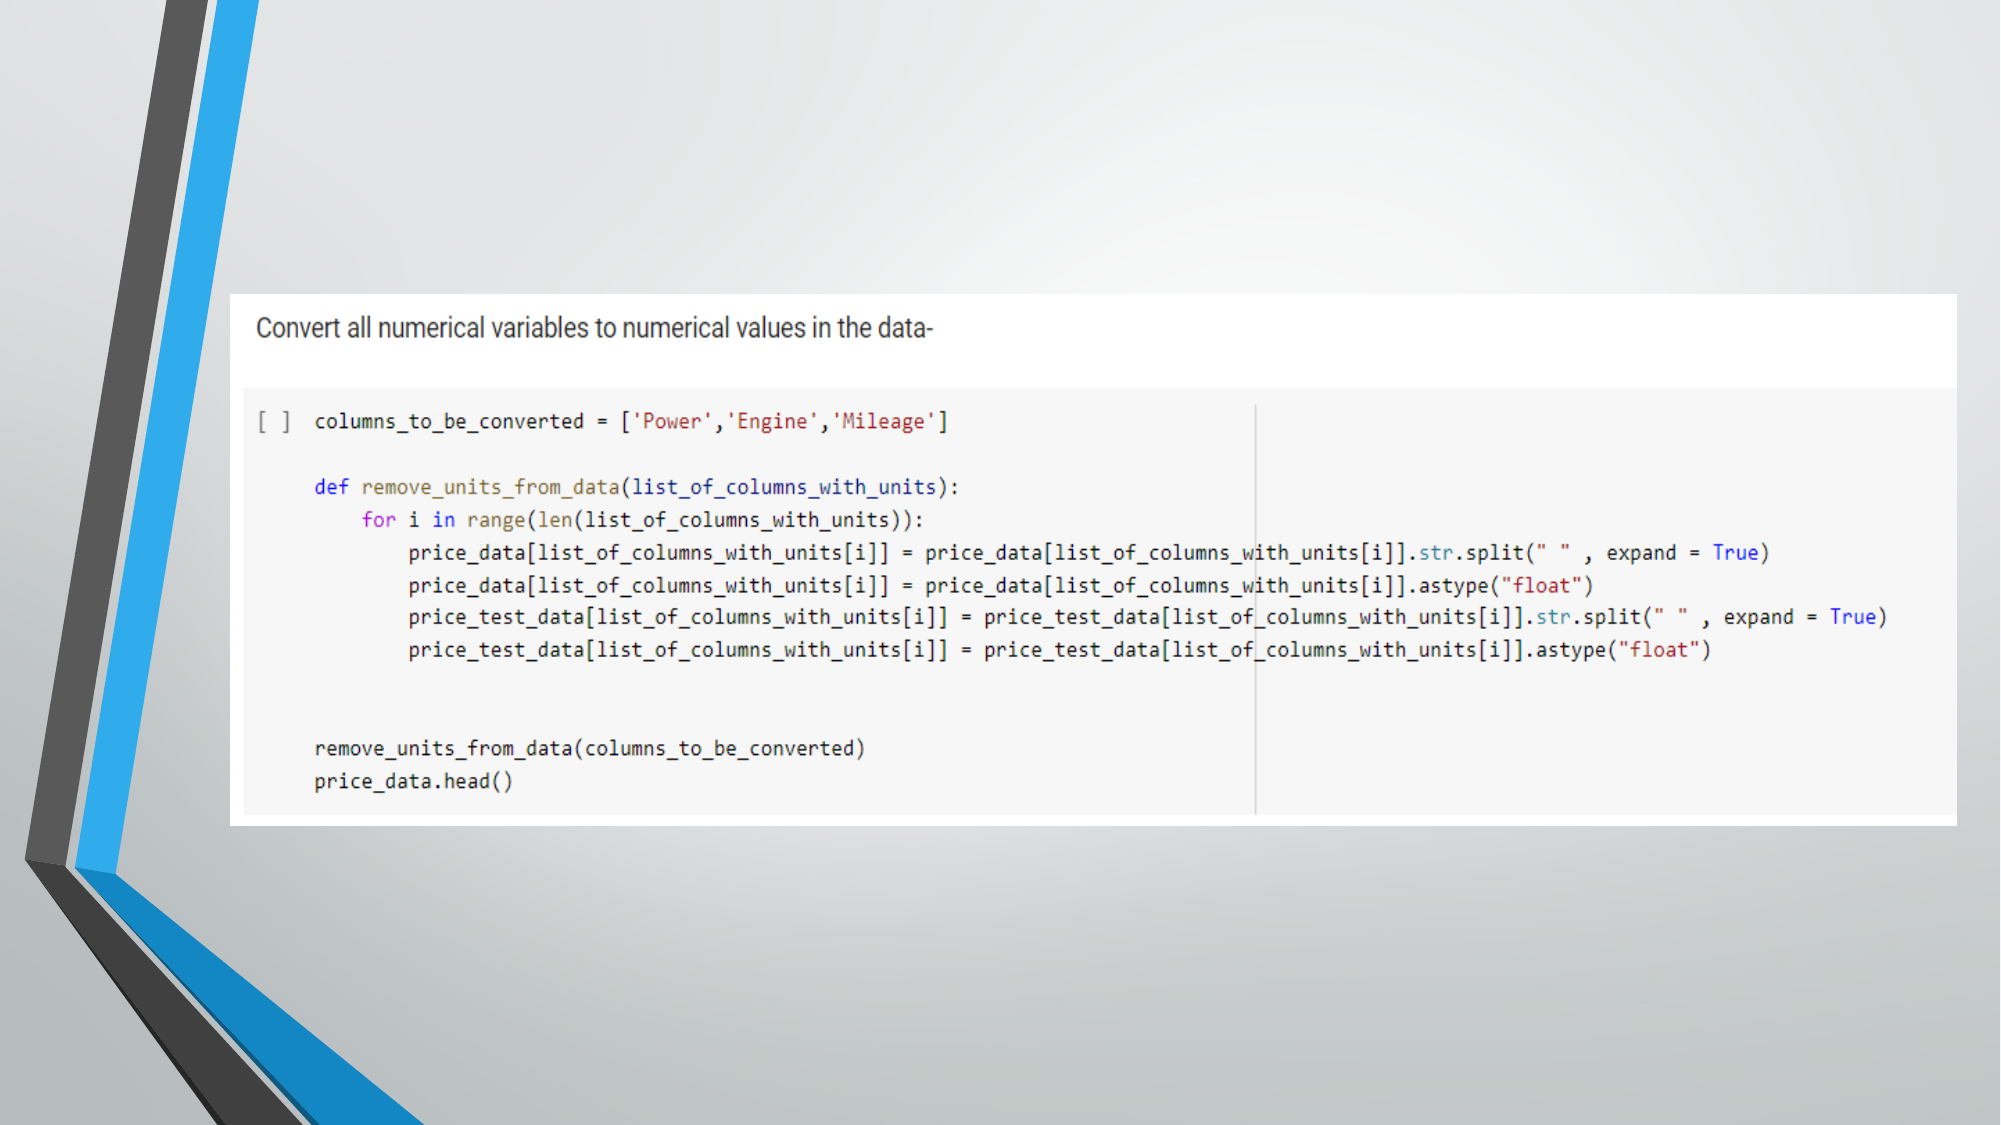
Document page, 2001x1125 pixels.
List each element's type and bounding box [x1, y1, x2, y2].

picture [229, 294, 1958, 827]
